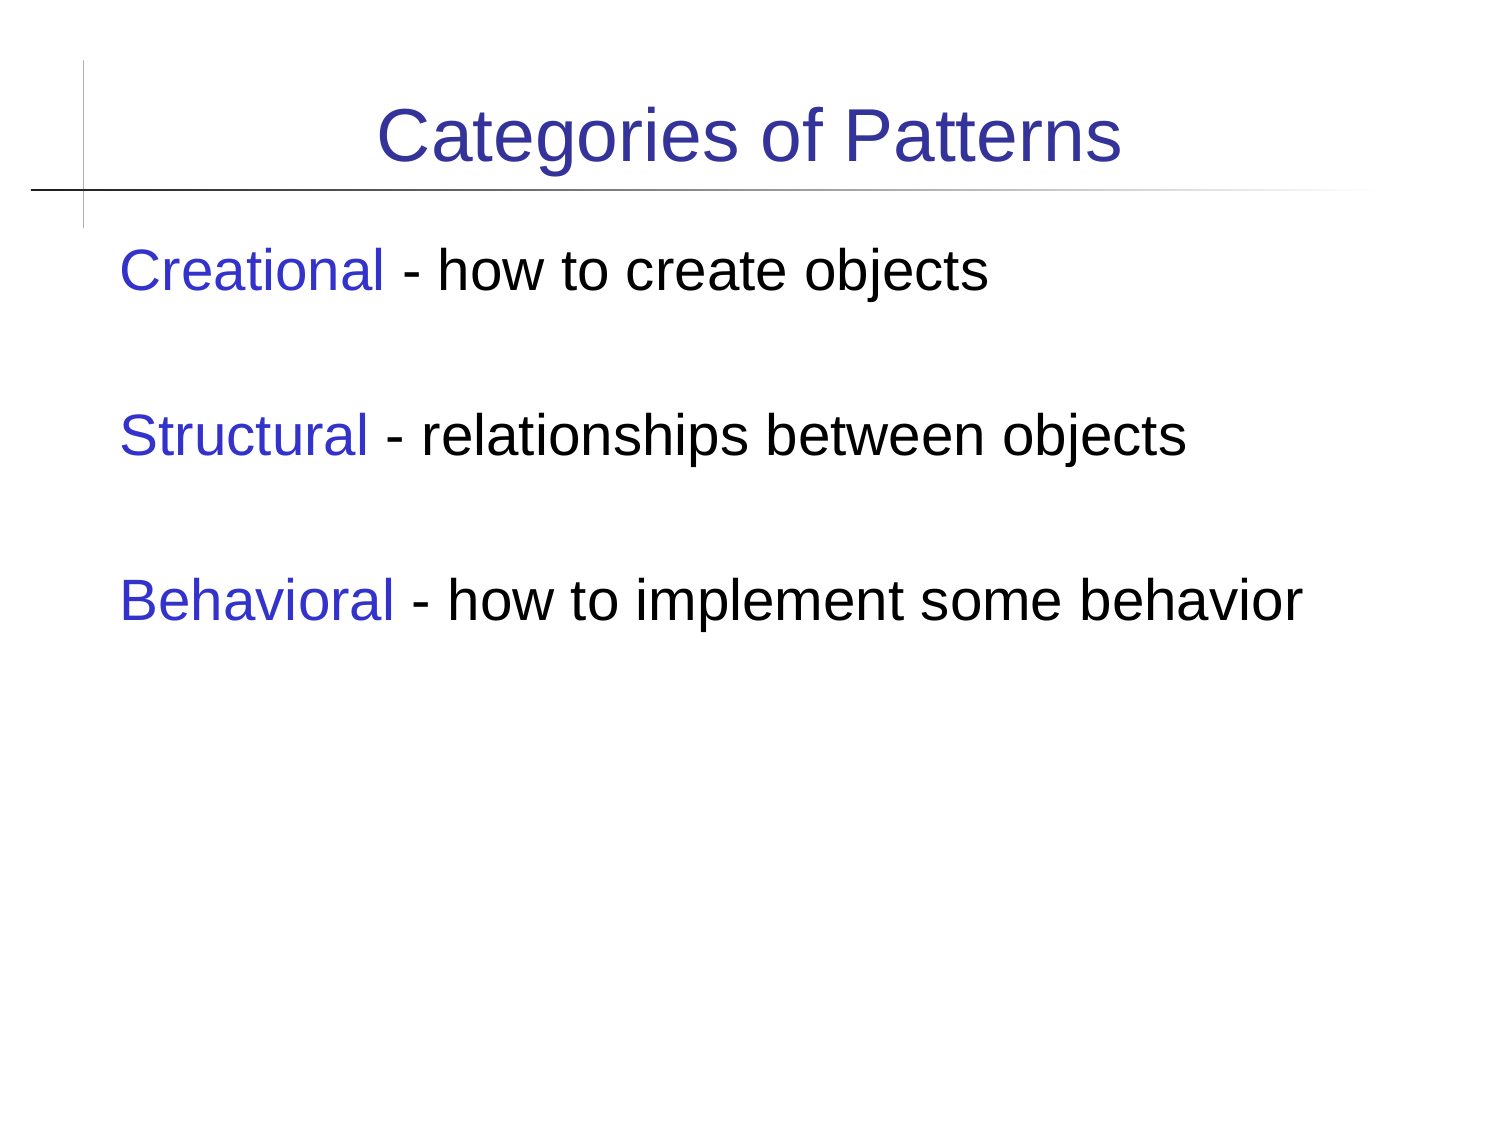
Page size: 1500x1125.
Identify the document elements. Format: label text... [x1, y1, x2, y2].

text_box Creational - how to create objects Structural - relationships between objects Behavioral - how to implement some behavior [100, 224, 1400, 958]
text_box Categories of Patterns [100, 42, 1400, 185]
